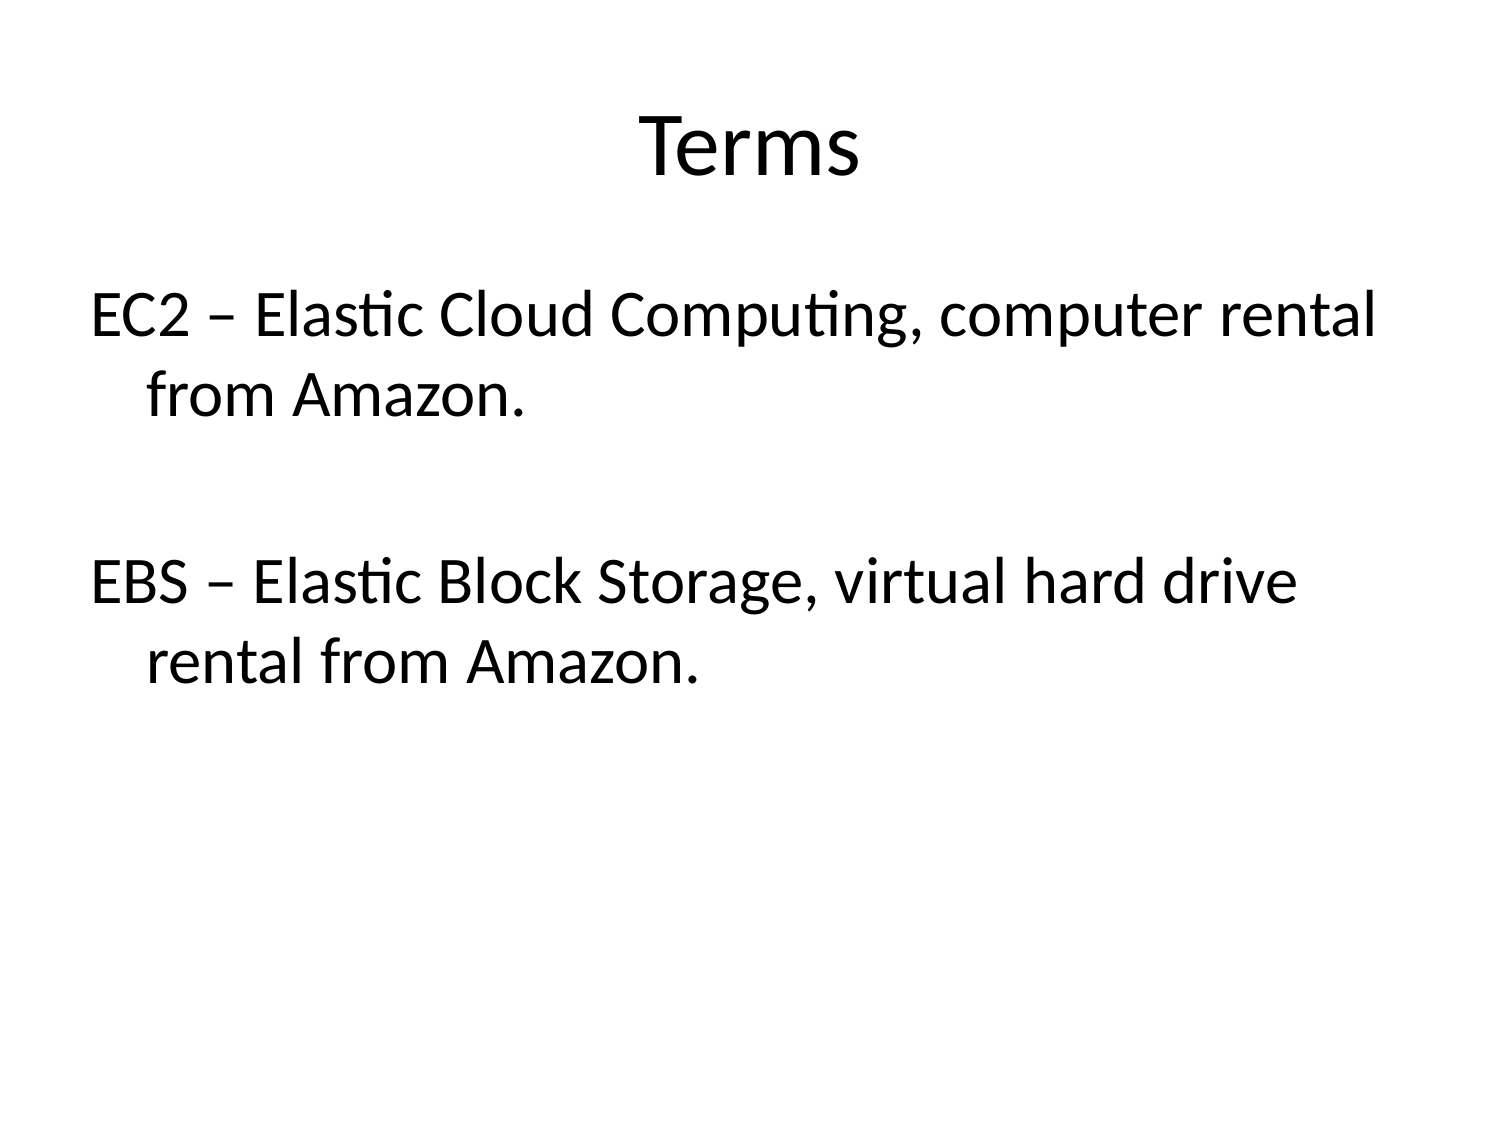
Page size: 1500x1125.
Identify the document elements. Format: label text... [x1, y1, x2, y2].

title Terms [75, 45, 1425, 233]
list EC2 – Elastic Cloud Computing, computer rental from Amazon. EBS – Elastic Block Storage, virtual hard drive rental from Amazon. [75, 262, 1425, 1005]
